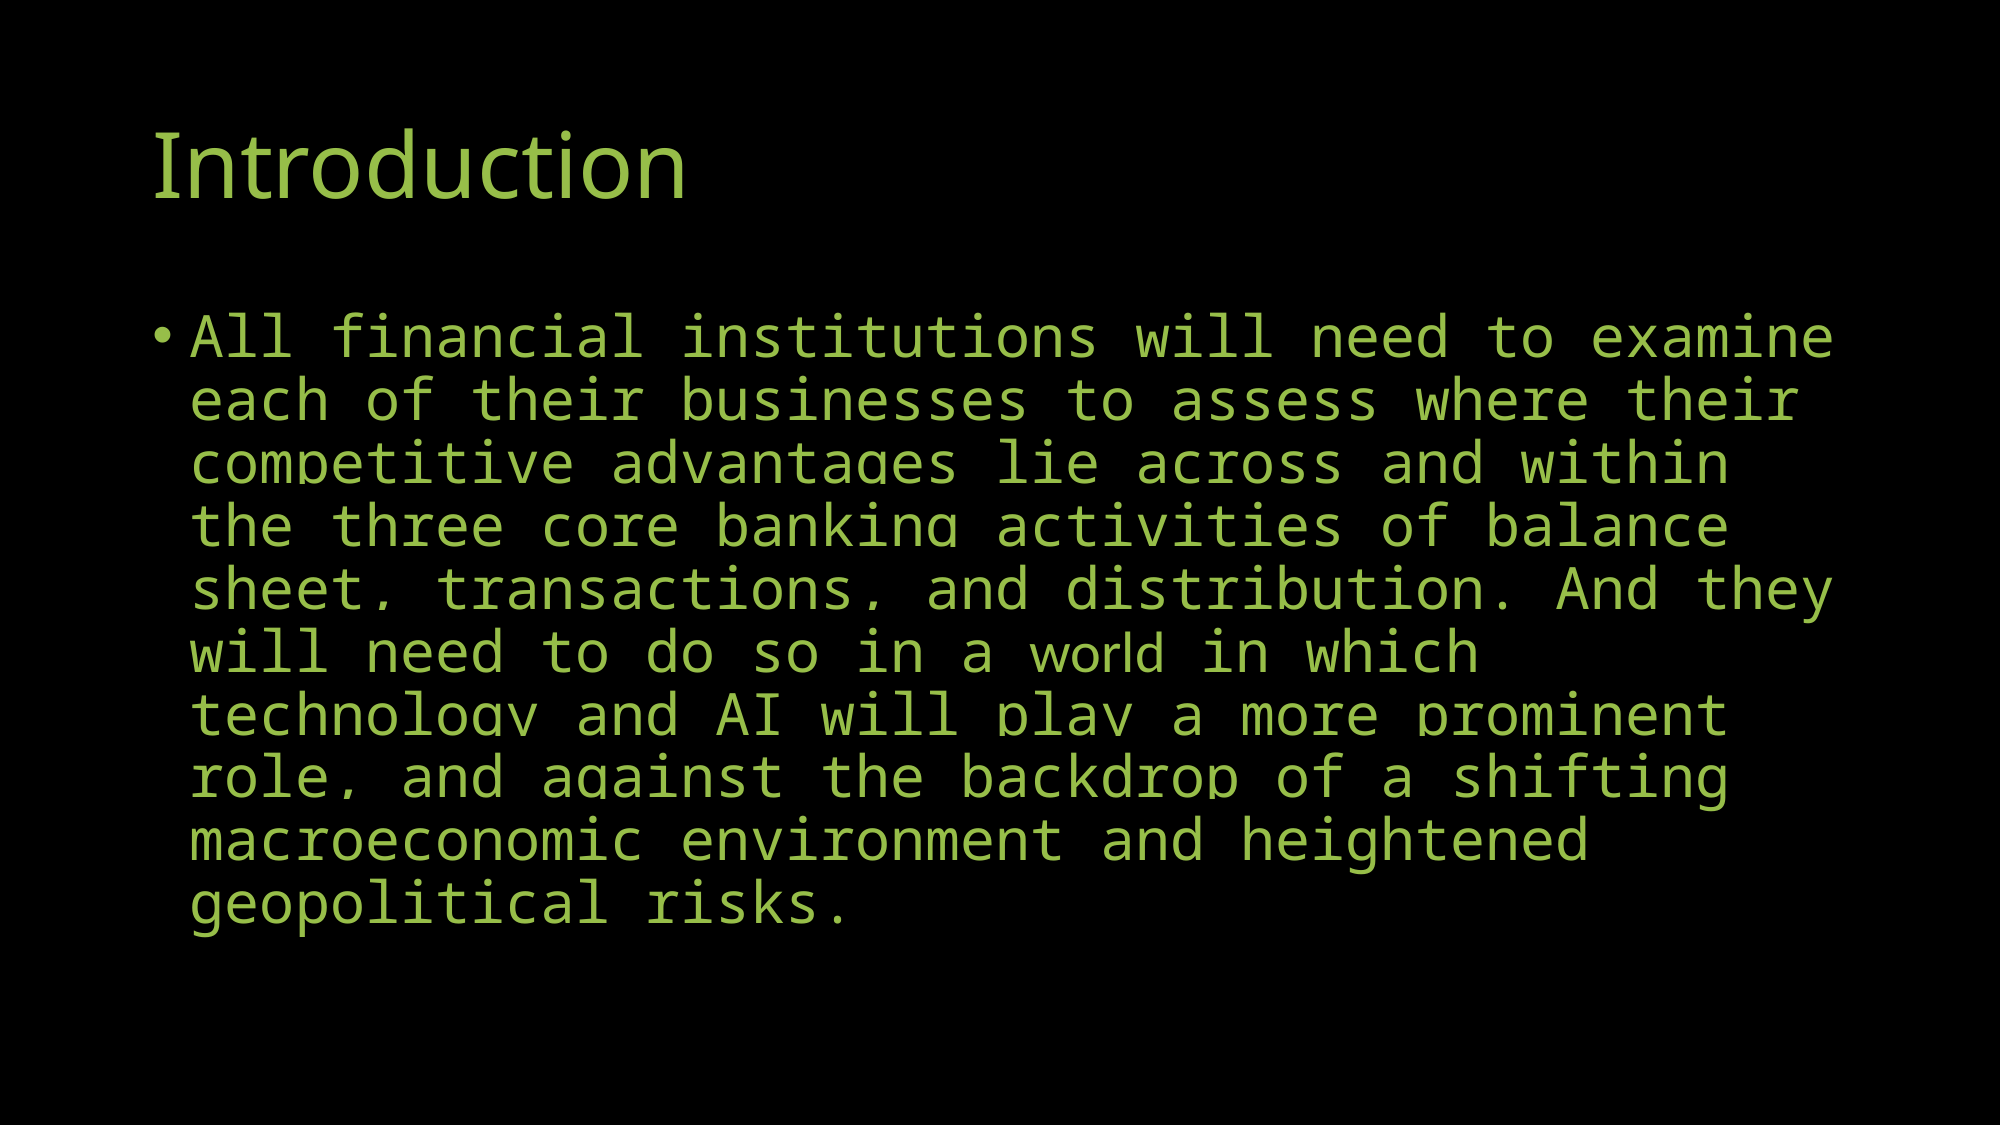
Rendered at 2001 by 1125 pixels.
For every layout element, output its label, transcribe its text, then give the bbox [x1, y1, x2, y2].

list All financial institutions will need to examine each of their businesses to assess where their competitive advantages lie across and within the three core banking activities of balance sheet, transactions, and distribution. And they will need to do so in a world in which technology and AI will play a more prominent role, and against the backdrop of a shifting macroeconomic environment and heightened geopolitical risks. [137, 299, 1863, 1014]
title Introduction [137, 59, 1863, 278]
